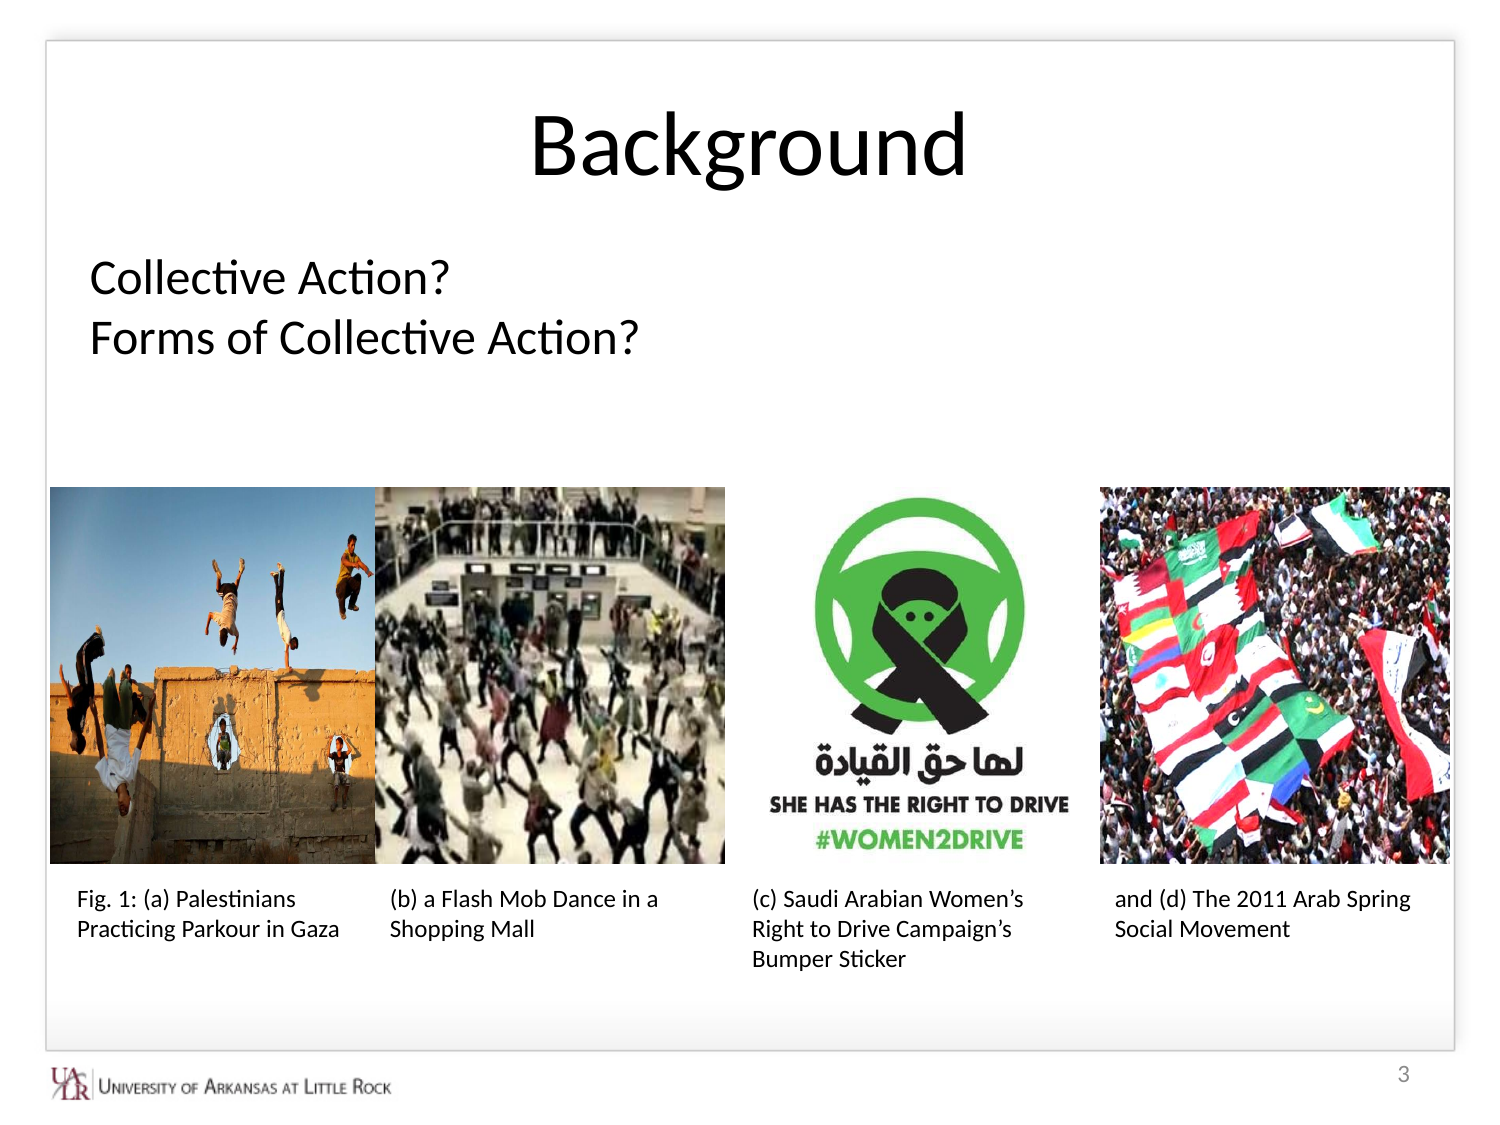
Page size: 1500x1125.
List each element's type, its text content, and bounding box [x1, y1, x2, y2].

text_box Collective Action? Forms of Collective Action? [74, 237, 1425, 373]
title Background [75, 45, 1425, 233]
text_box (b) a Flash Mob Dance in a Shopping Mall [375, 874, 725, 950]
text_box (c) Saudi Arabian Women’s Right to Drive Campaign’s Bumper Sticker [737, 875, 1050, 980]
slide_number 3 [1074, 1042, 1425, 1103]
text_box Fig. 1: (a) Palestinians Practicing Parkour in Gaza [62, 874, 375, 950]
text_box and (d) The 2011 Arab Spring Social Movement [1100, 874, 1450, 950]
picture [0, 0, 1500, 1125]
